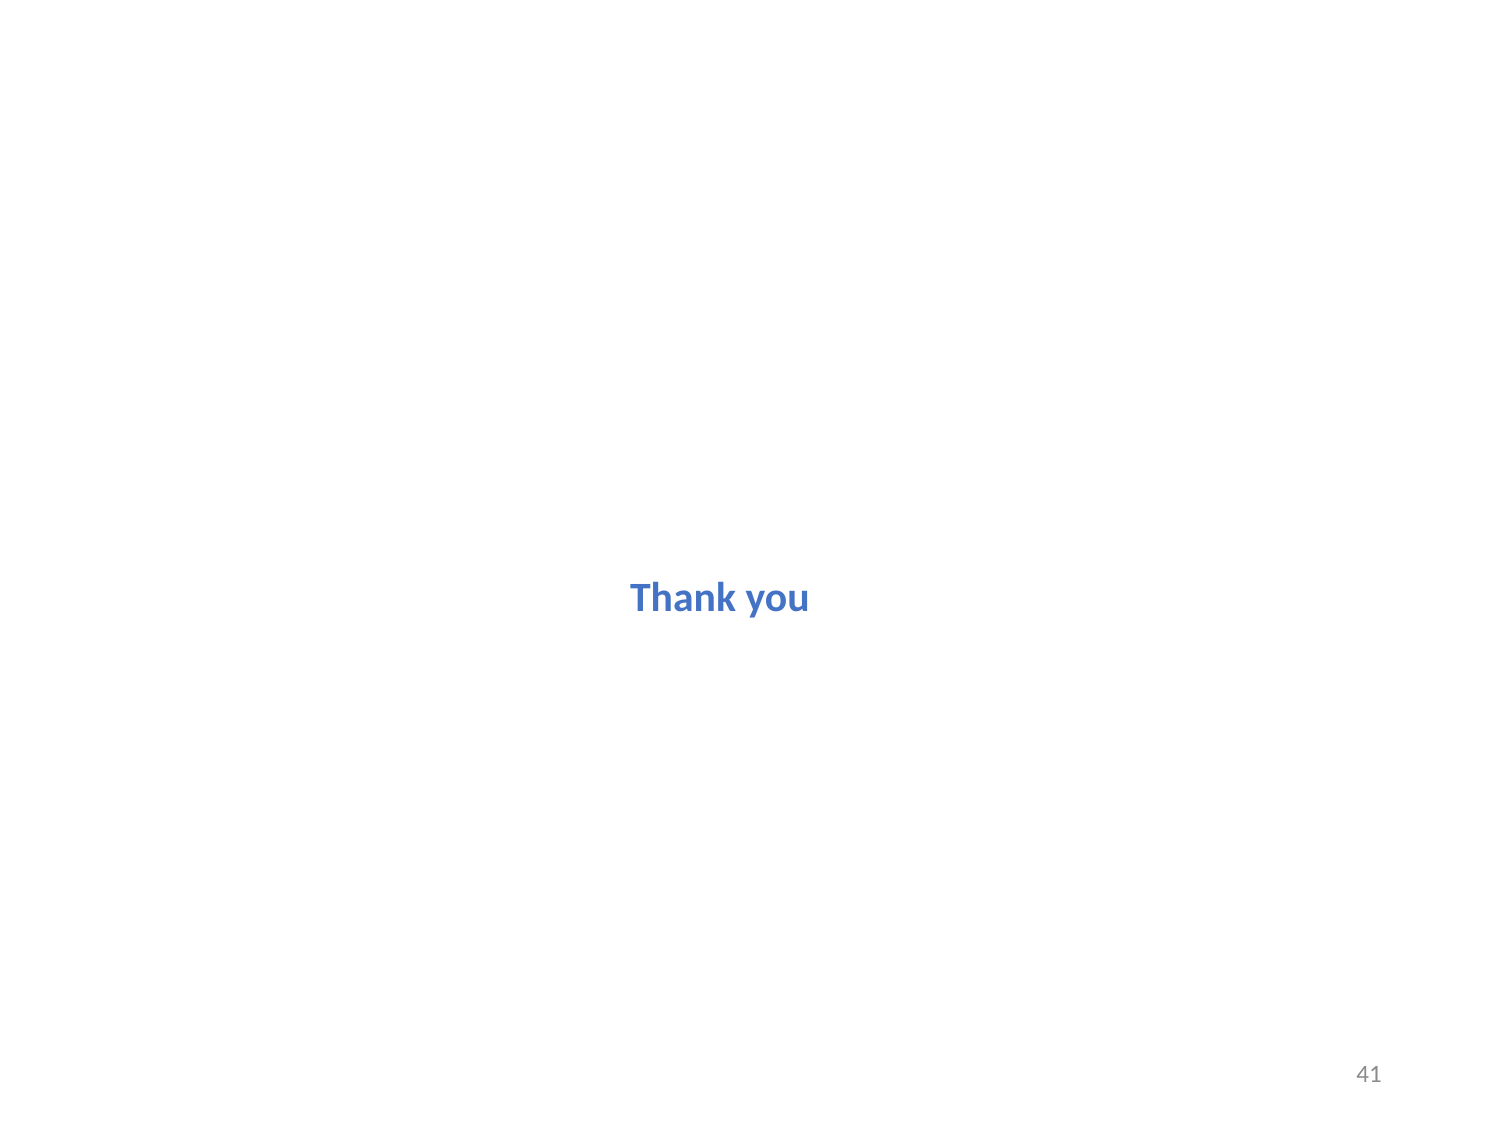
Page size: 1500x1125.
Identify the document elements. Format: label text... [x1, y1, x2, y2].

slide_number 41 [1059, 1042, 1397, 1103]
text_box Thank you [332, 562, 1108, 628]
